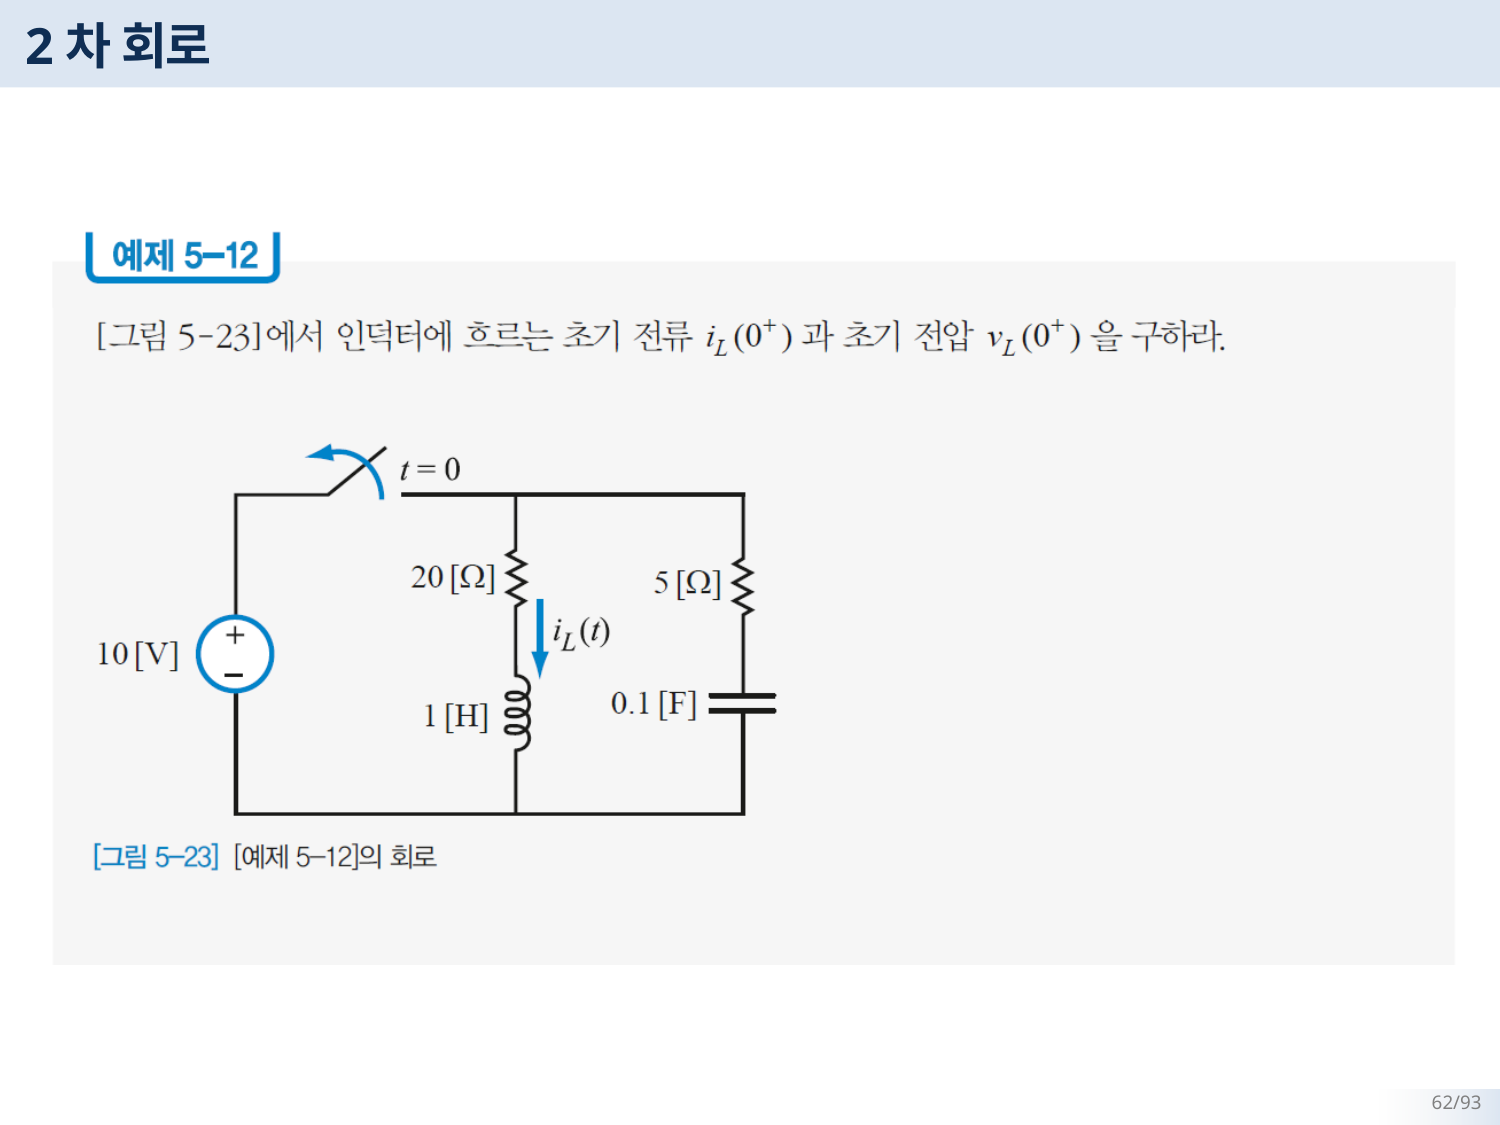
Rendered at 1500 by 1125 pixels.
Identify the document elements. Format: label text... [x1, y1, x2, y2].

title 2차 회로 [10, 5, 1288, 84]
picture [41, 216, 1466, 965]
